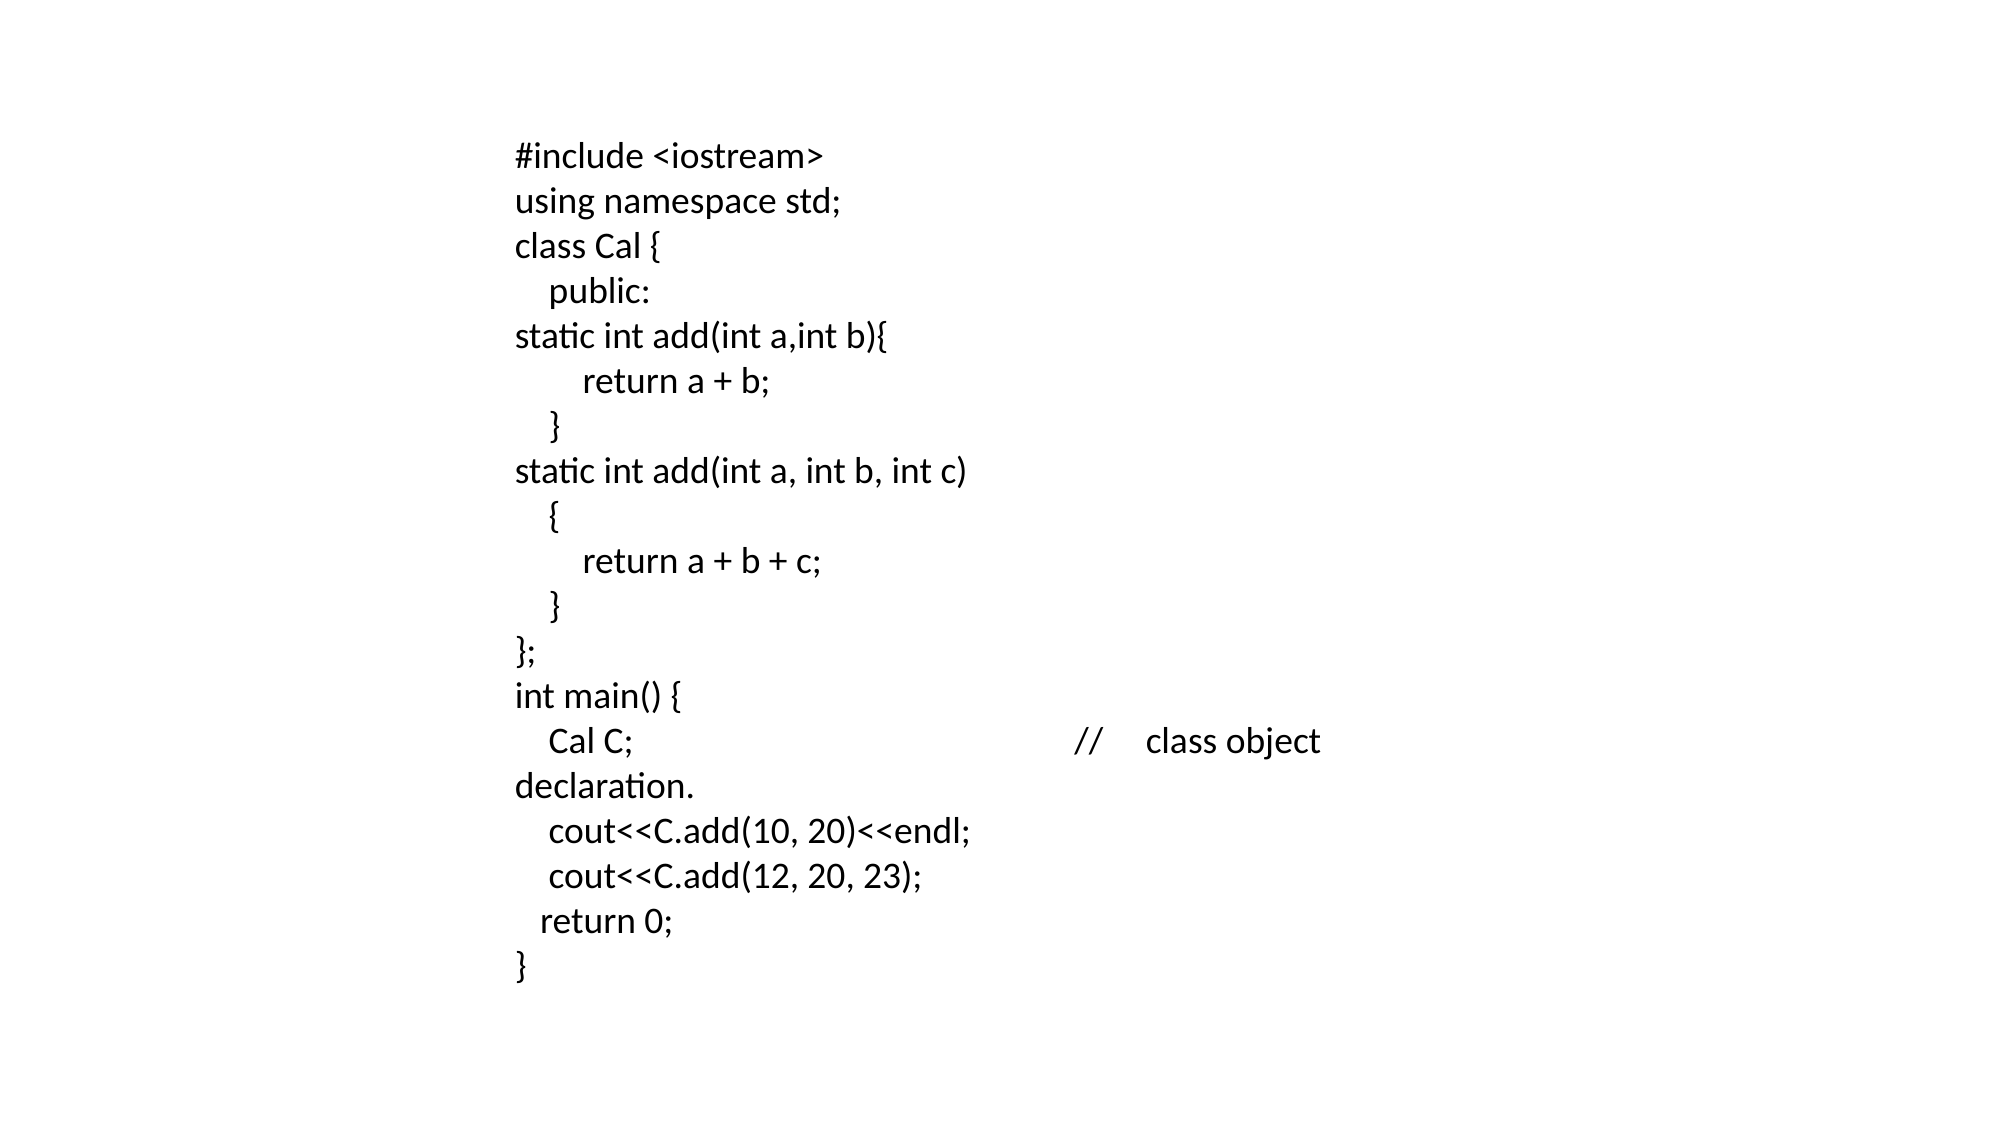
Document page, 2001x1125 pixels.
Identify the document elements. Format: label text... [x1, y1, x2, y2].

text_box #include <iostream> using namespace std; class Cal { public: static int add(int a,int b){ return a + b; } static int add(int a, int b, int c) { return a + b + c; } }; int main() { Cal C; // class object declaration. cout<<C.add(10, 20)<<endl; cout<<C.add(12, 20, 23); return 0; } [500, 123, 1500, 1038]
